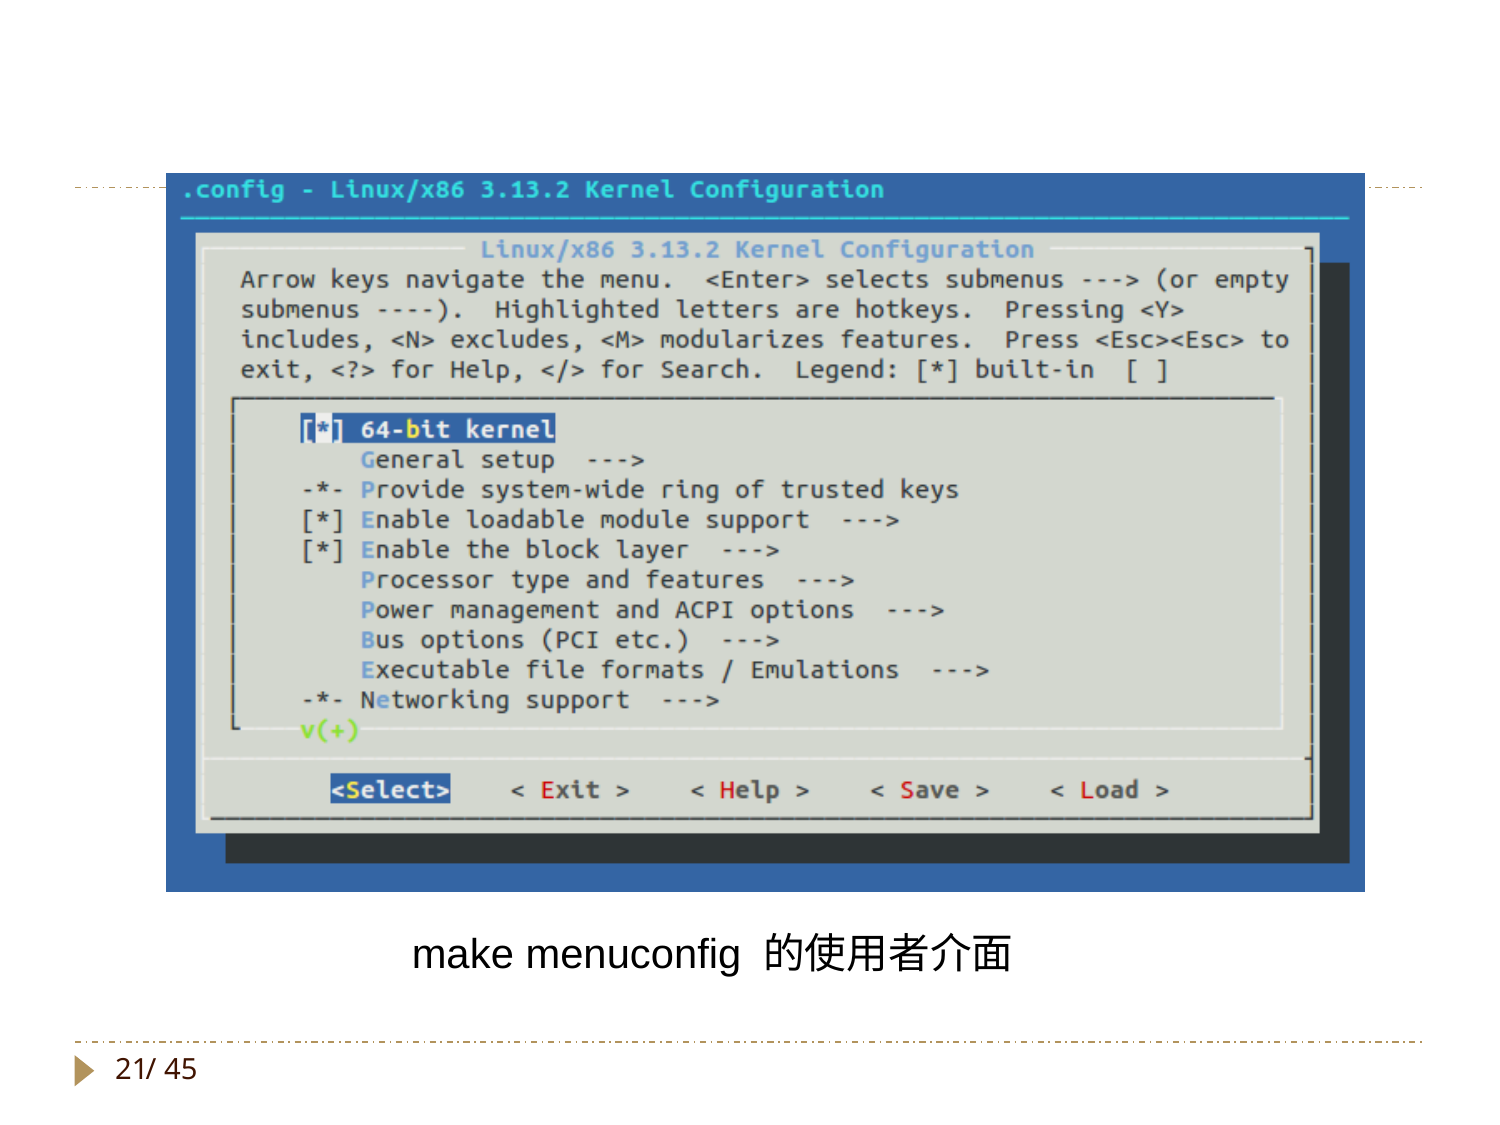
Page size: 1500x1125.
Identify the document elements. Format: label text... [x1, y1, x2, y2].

text_box 21 [100, 1042, 426, 1103]
text_box / 45 [17, 1042, 100, 1103]
text_box make menuconfig 的使用者介面 [396, 911, 1252, 997]
picture [165, 173, 1366, 892]
